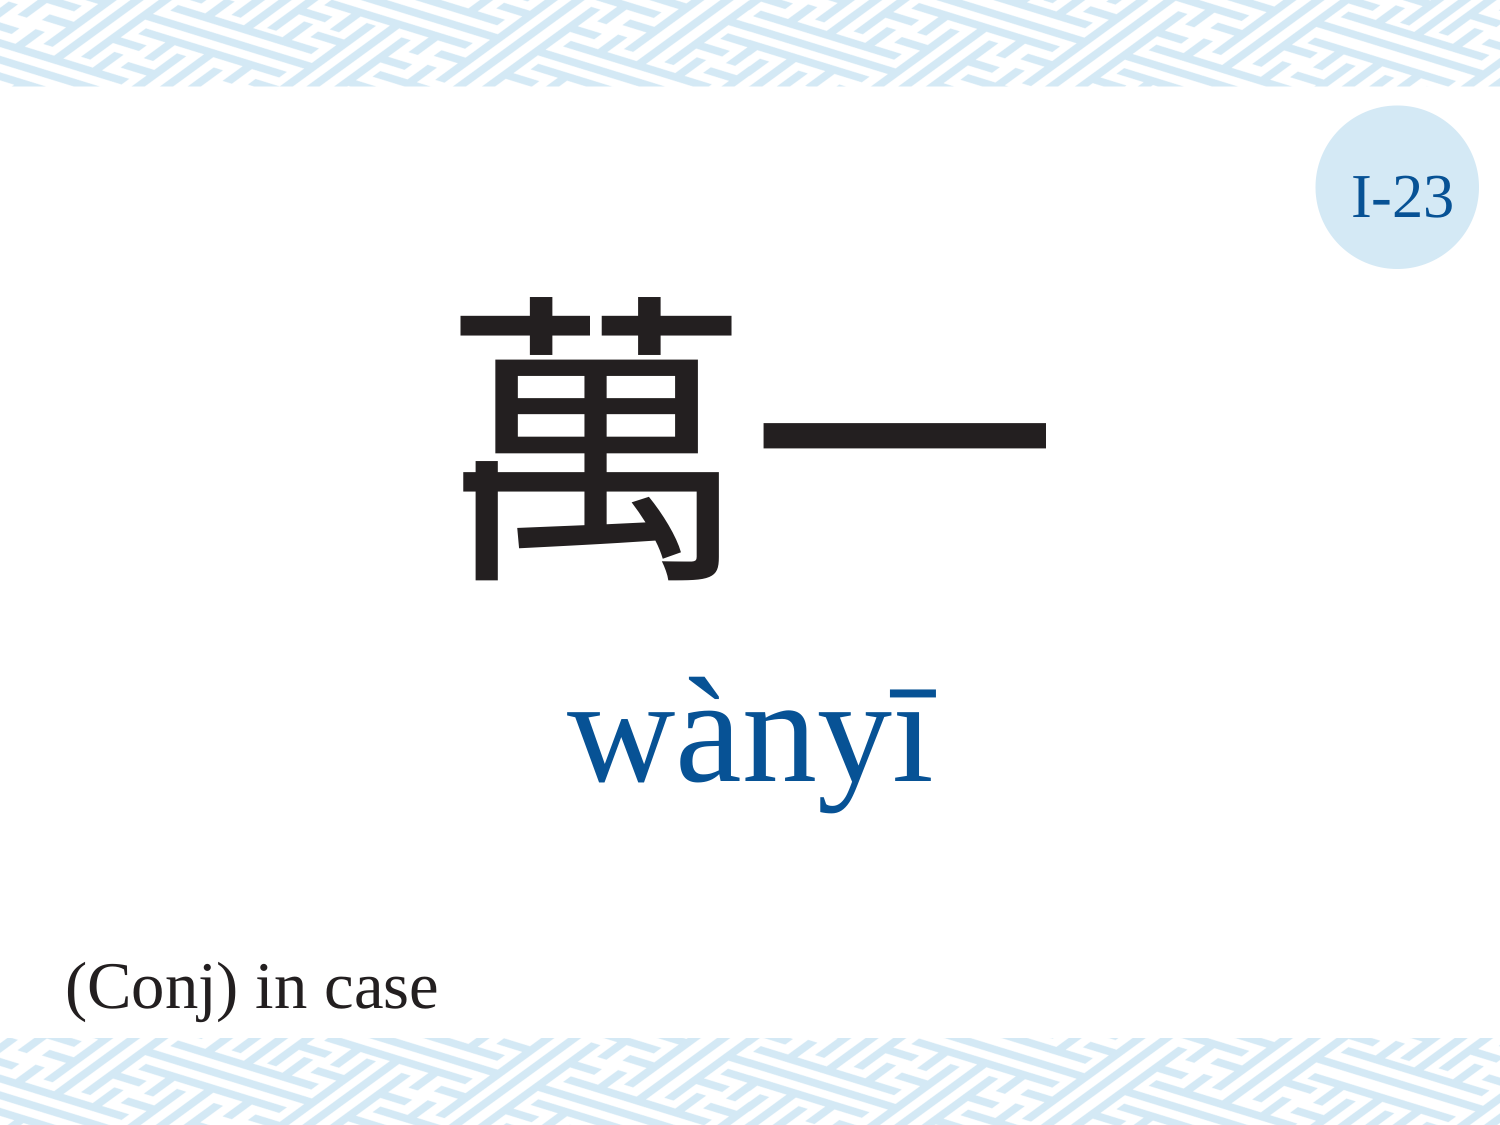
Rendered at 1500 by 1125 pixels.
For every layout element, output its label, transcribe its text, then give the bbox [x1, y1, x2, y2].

text_box (Conj) in case [62, 942, 442, 1023]
text_box I-23 萬一 wànyī [439, 154, 1456, 812]
picture [0, 0, 1500, 1125]
